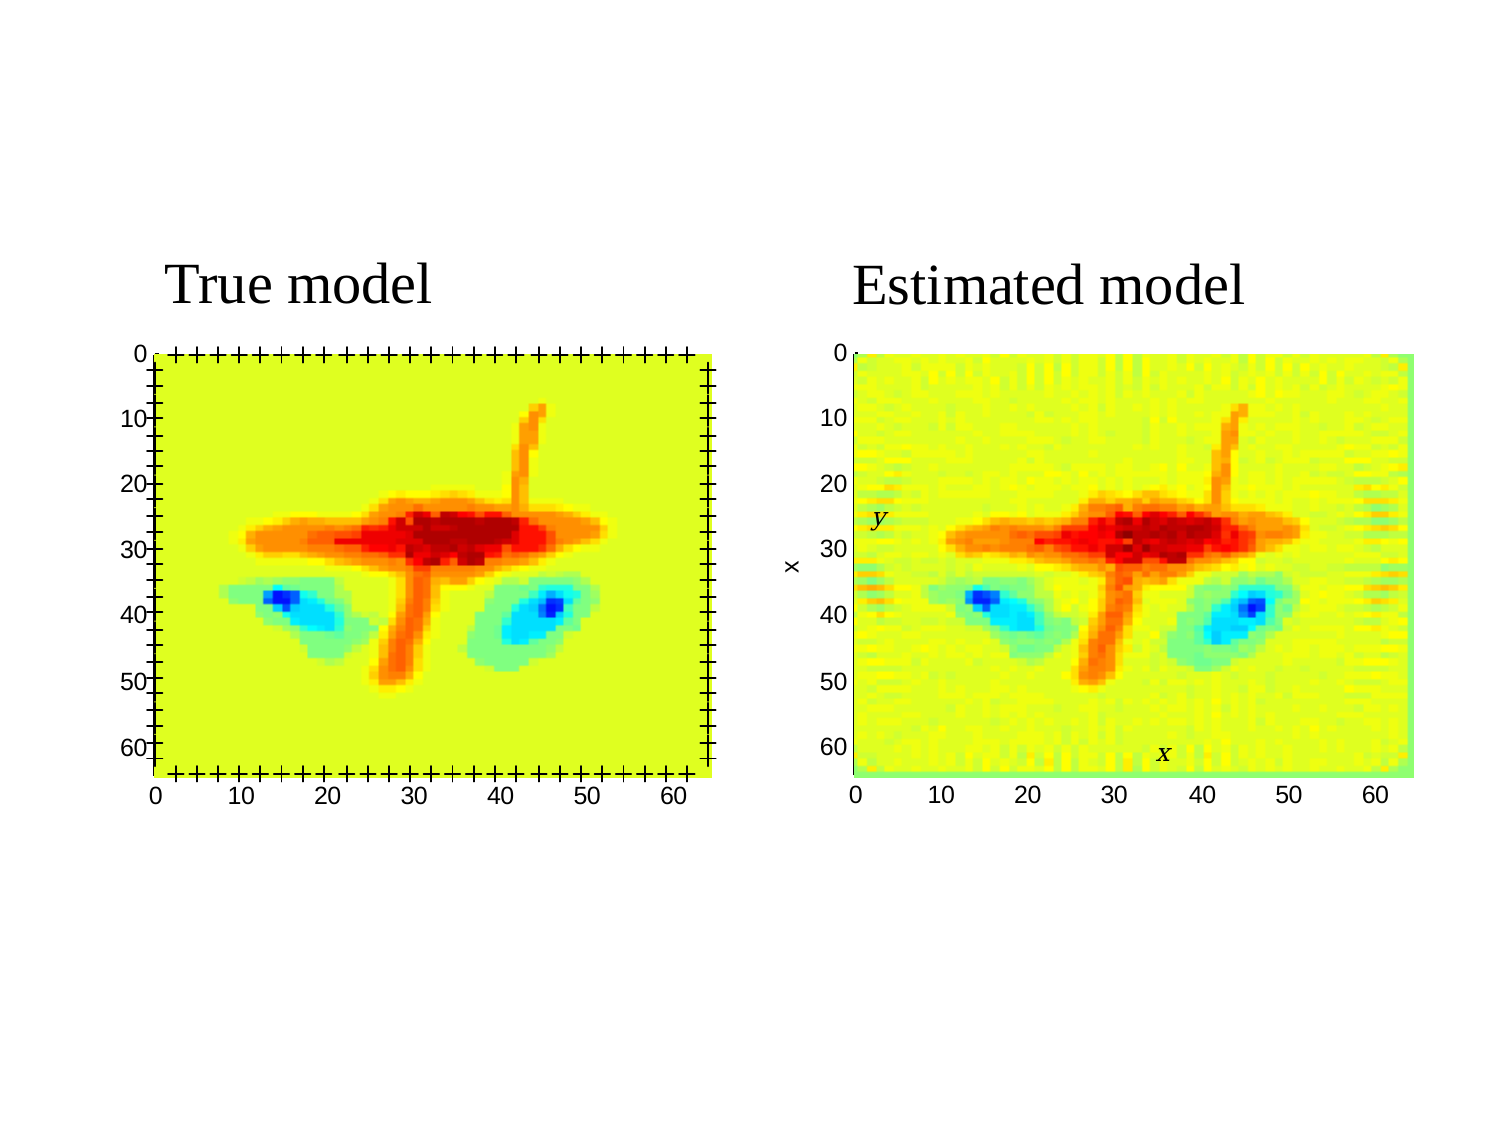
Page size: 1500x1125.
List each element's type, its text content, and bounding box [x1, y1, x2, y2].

text_box True model [149, 237, 588, 323]
picture [99, 337, 746, 818]
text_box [774, 238, 1435, 811]
